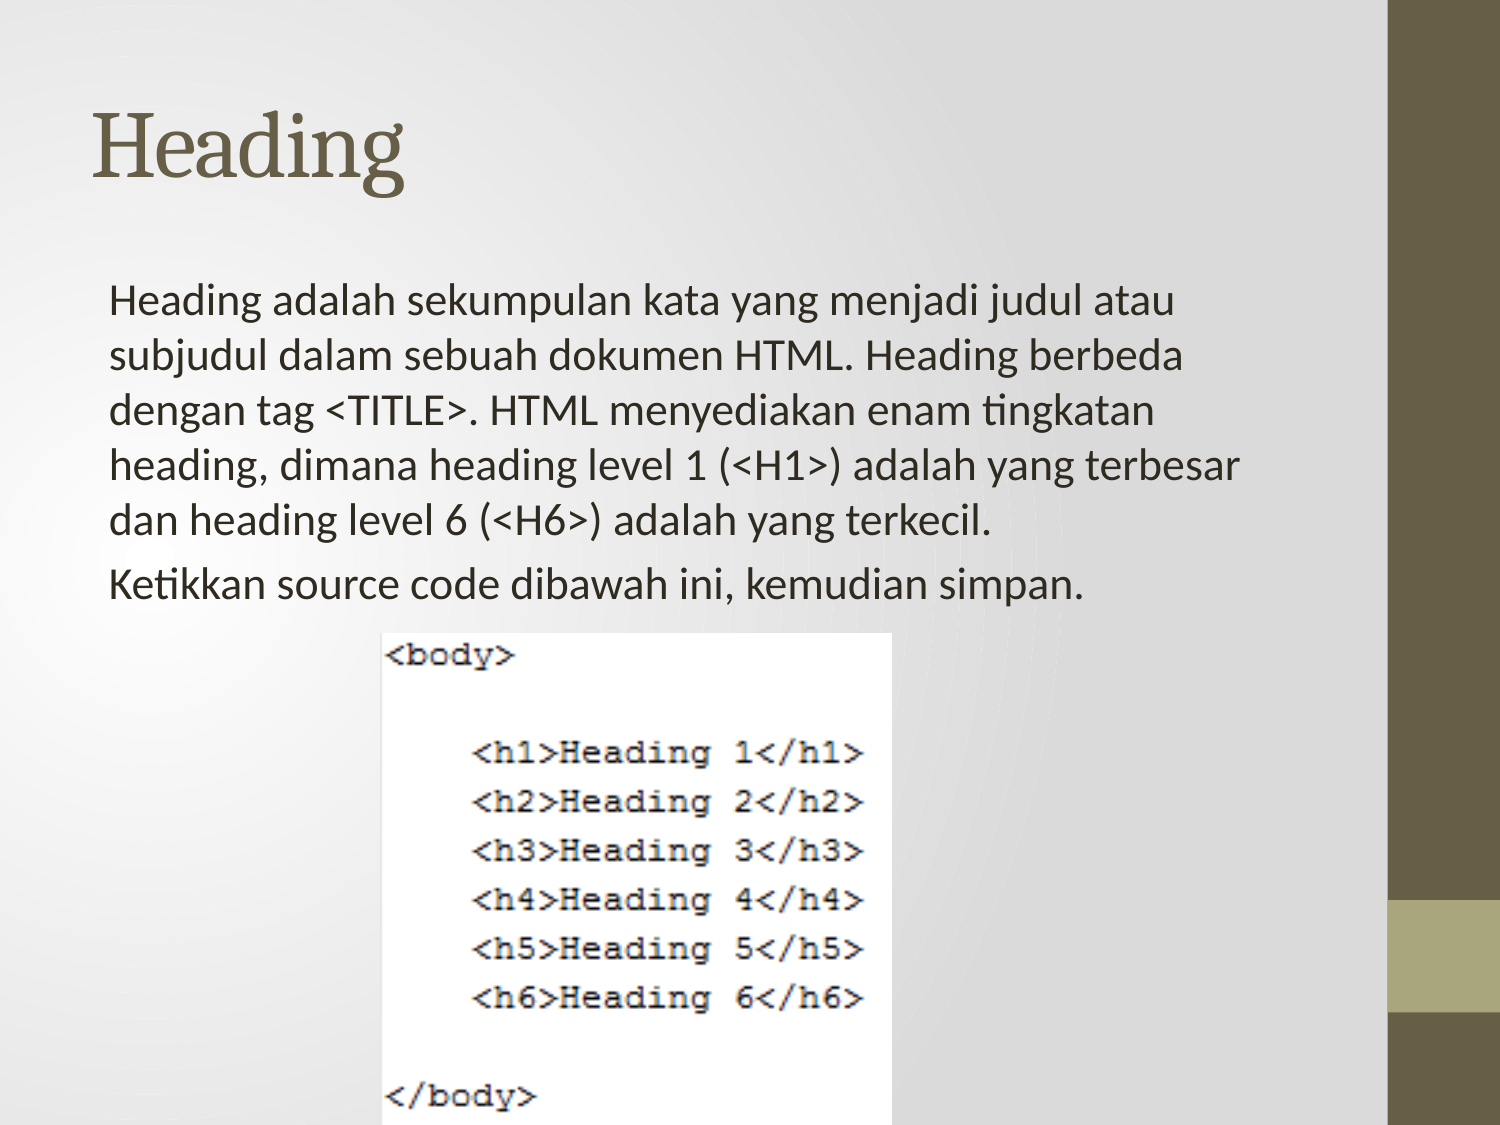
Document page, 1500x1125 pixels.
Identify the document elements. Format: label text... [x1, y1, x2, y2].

picture [379, 632, 893, 1125]
list Heading adalah sekumpulan kata yang menjadi judul atau subjudul dalam sebuah dokumen HTML. Heading berbeda dengan tag <TITLE>. HTML menyediakan enam tingkatan heading, dimana heading level 1 (<H1>) adalah yang terbesar dan heading level 6 (<H6>) adalah yang terkecil. Ketikkan source code dibawah ini, kemudian simpan. [75, 262, 1325, 1050]
title Heading [75, 45, 1325, 233]
